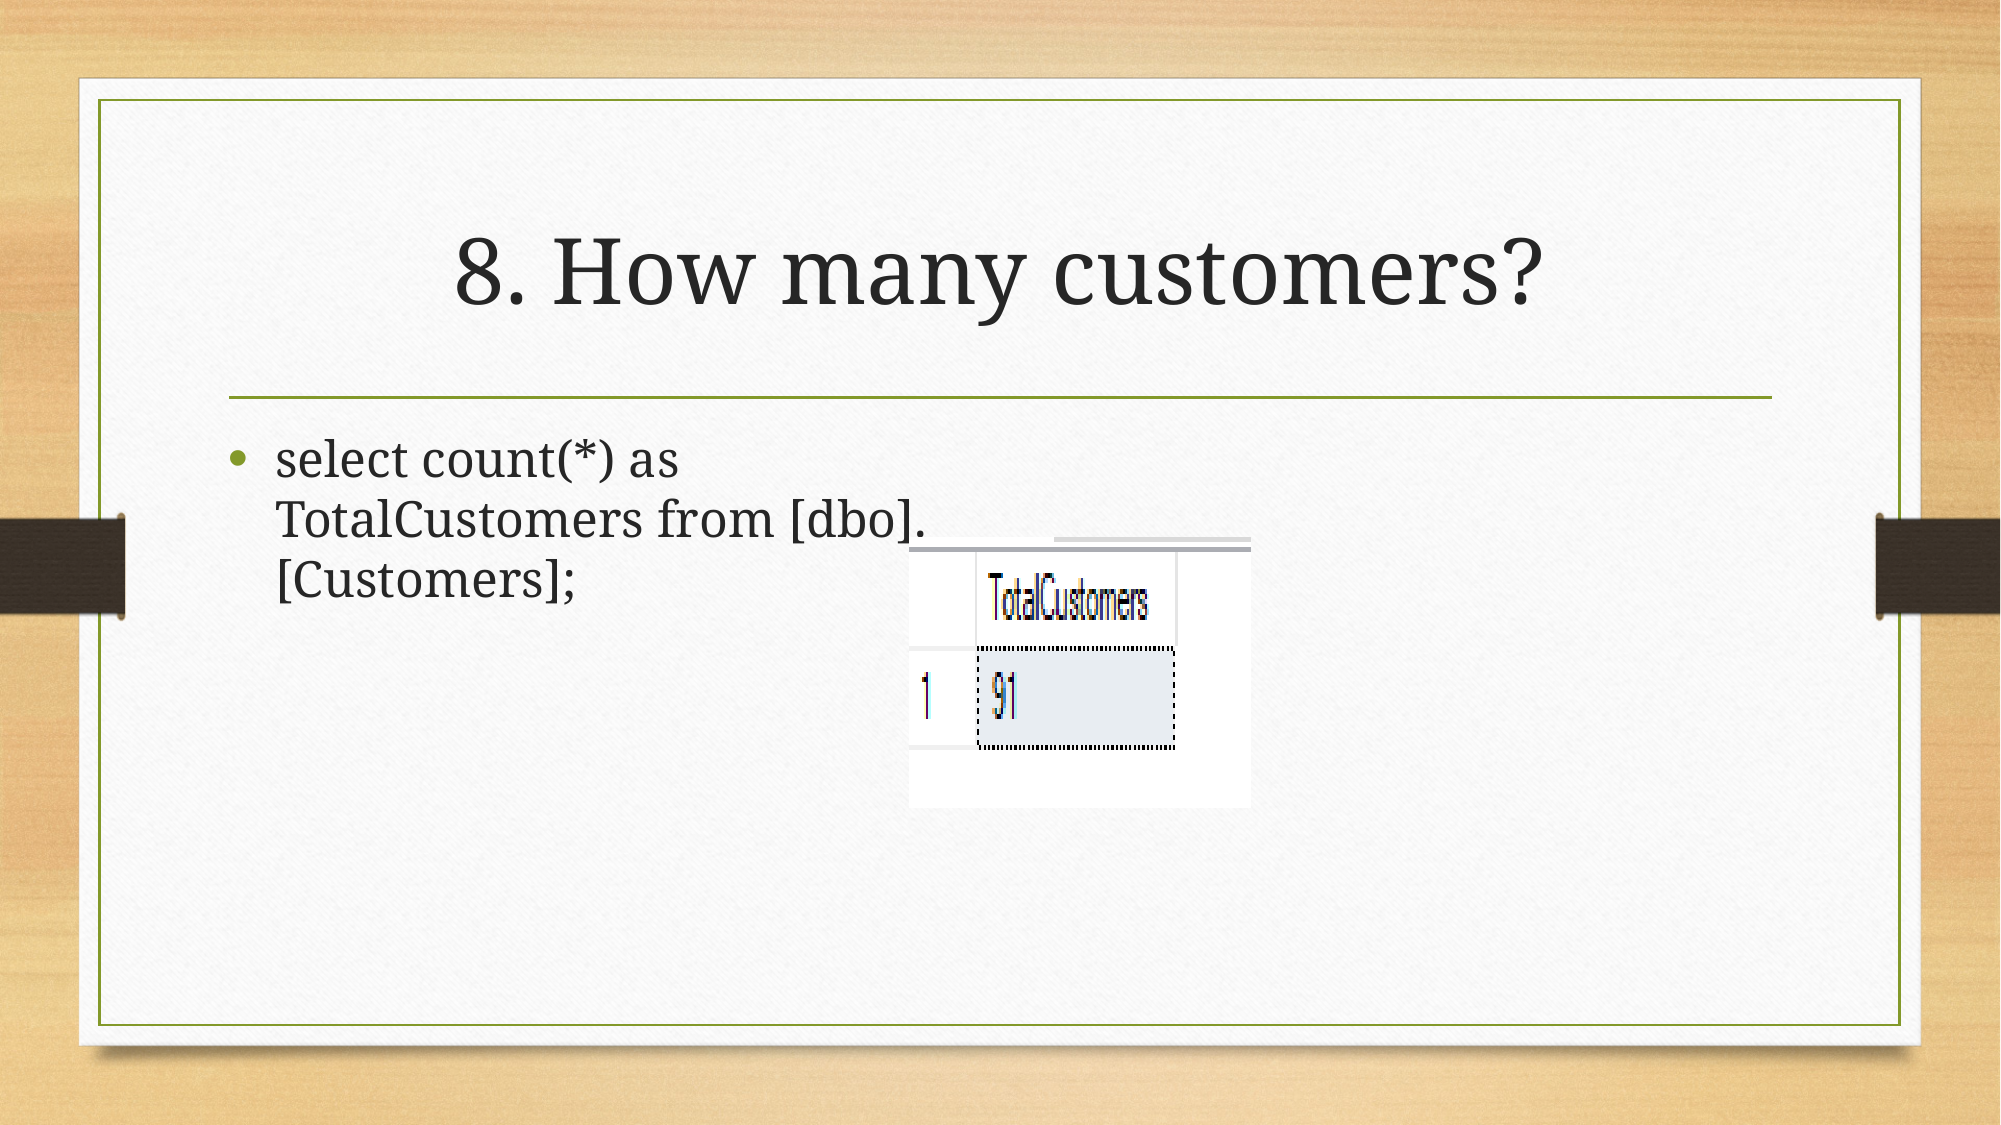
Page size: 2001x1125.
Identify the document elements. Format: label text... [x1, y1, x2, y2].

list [909, 537, 1251, 808]
picture [0, 0, 2001, 1125]
title 8. How many customers? [212, 161, 1788, 375]
list select count(*) as TotalCustomers from [dbo].[Customers]; [213, 420, 987, 963]
